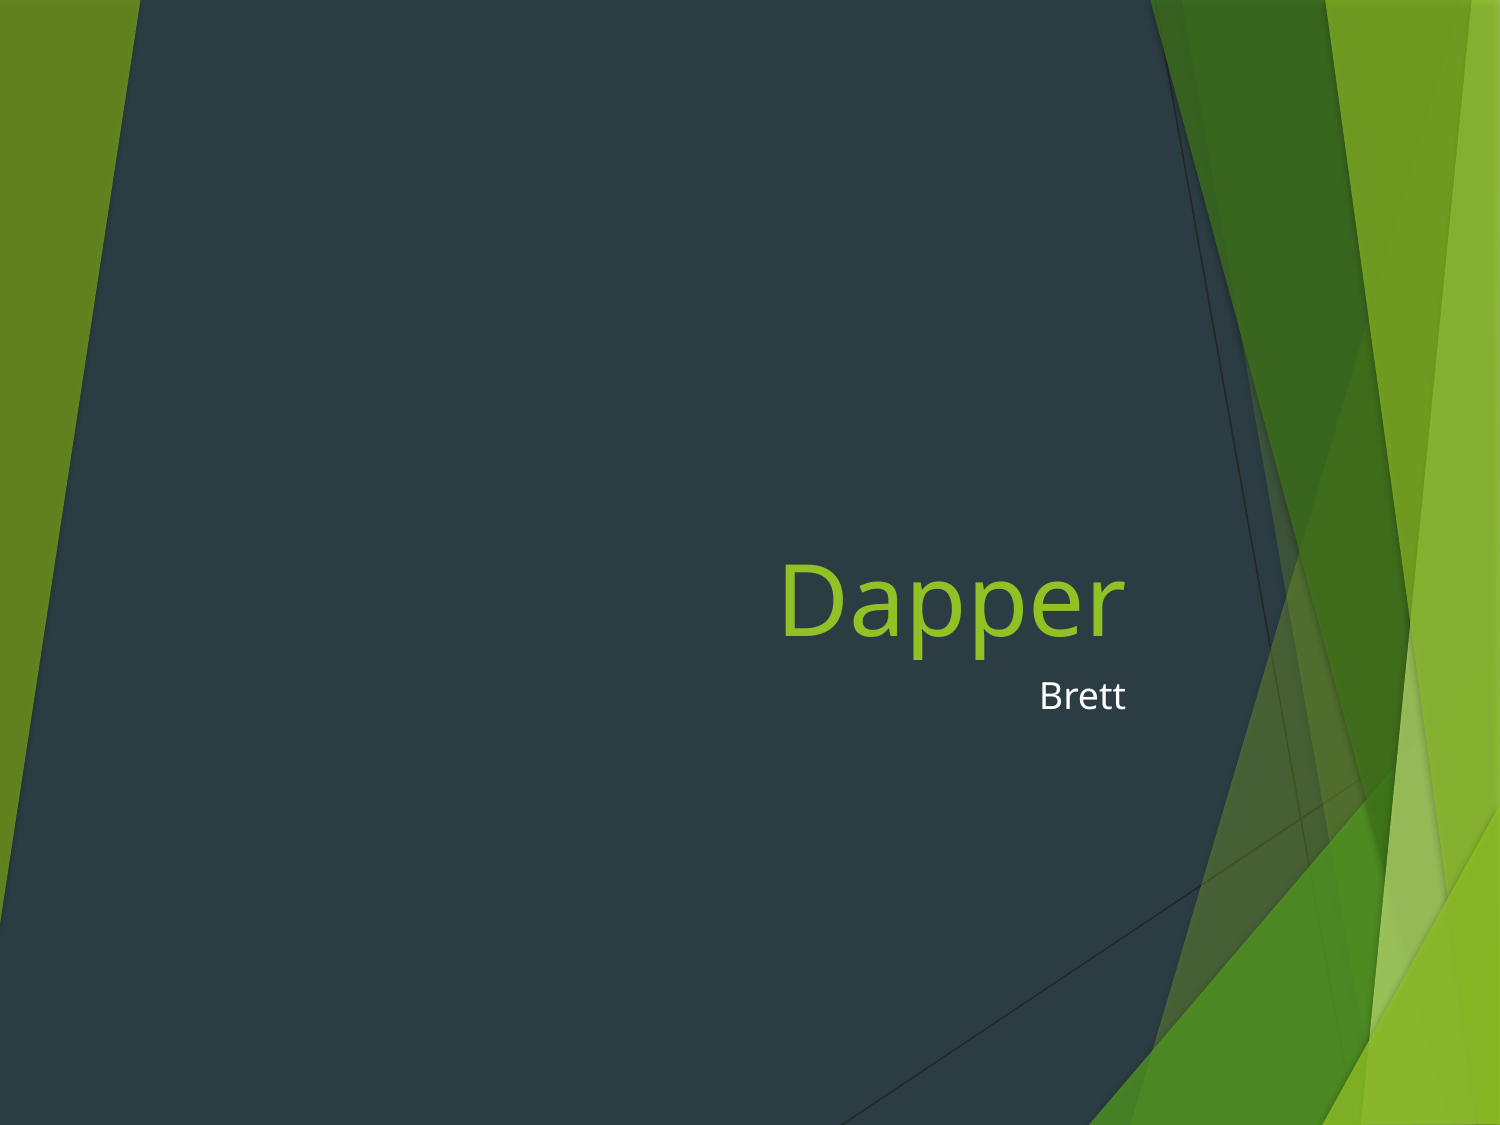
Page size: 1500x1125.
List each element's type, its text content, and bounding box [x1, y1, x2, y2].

subtitle Brett [185, 664, 1142, 845]
title Dapper [185, 394, 1142, 664]
